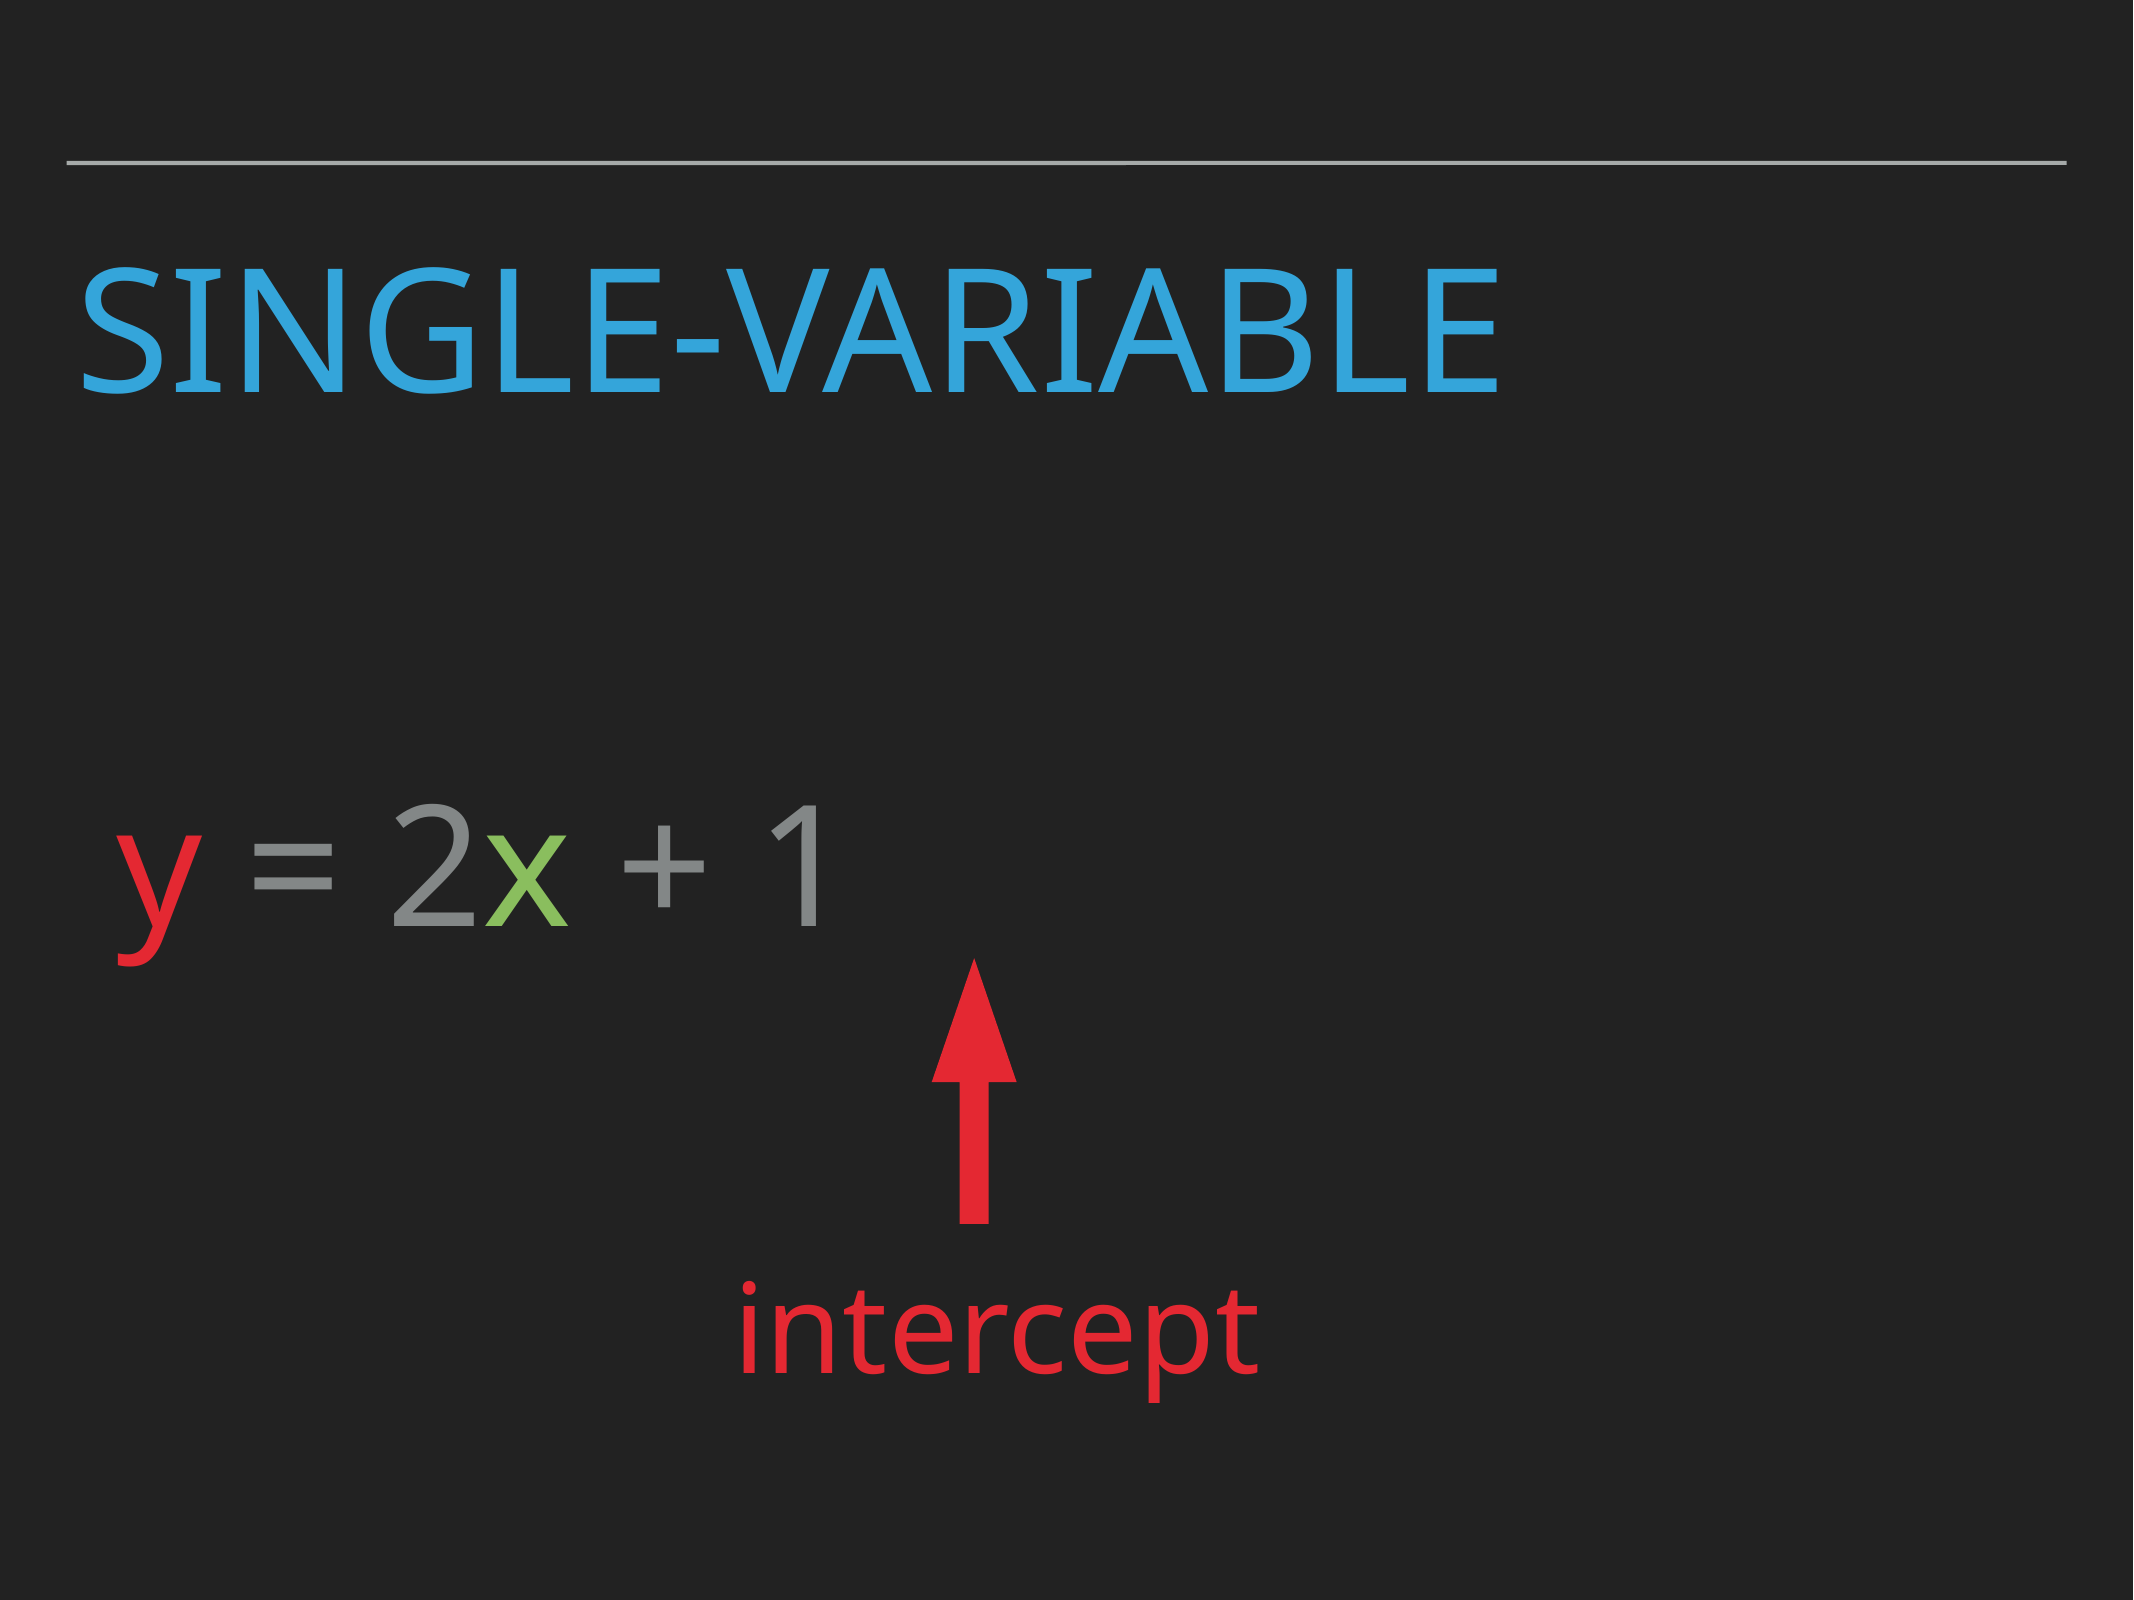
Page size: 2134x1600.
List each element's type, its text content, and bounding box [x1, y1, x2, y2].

text_box [931, 958, 1017, 1224]
text_box intercept [725, 1240, 1270, 1408]
title single-variable [66, 251, 2068, 445]
text_box y = 2x + 1 [107, 749, 2099, 969]
